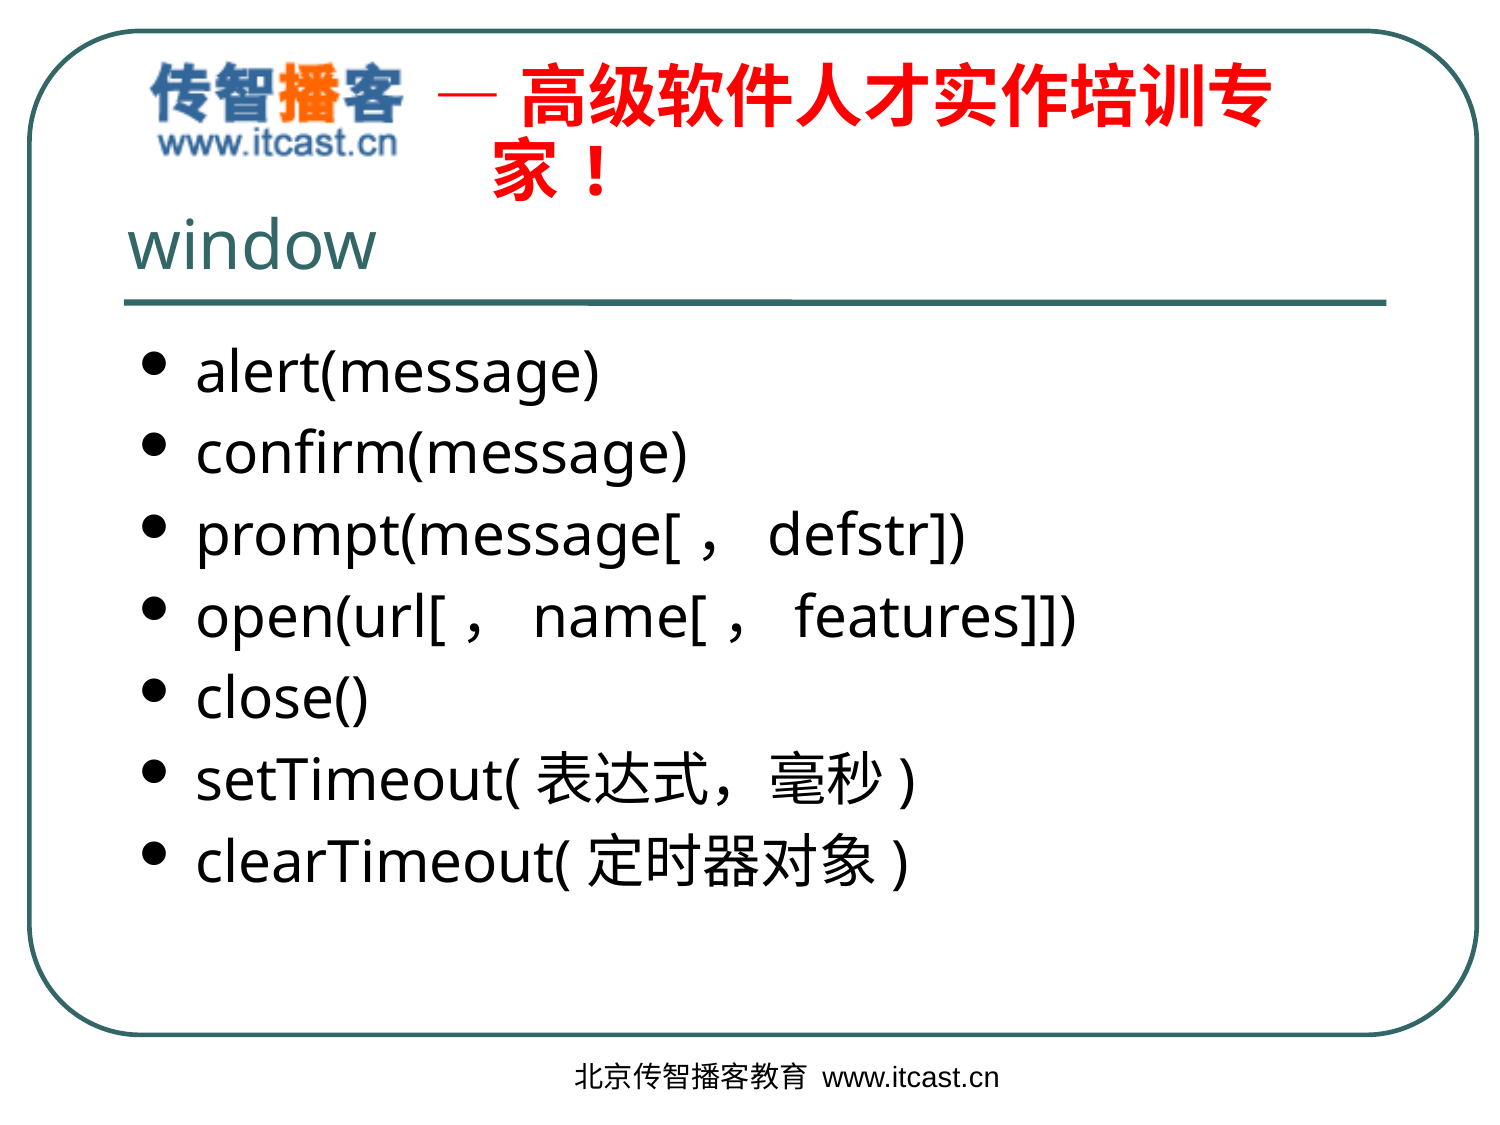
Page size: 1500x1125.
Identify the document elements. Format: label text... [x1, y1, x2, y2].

title window [112, 54, 1375, 291]
list alert(message) confirm(message) prompt(message[，defstr]) open(url[，name[，features]]) close() setTimeout(表达式，毫秒) clearTimeout(定时器对象) [123, 326, 1387, 999]
footer 北京传智播客教育 www.itcast.cn [549, 1050, 1026, 1125]
